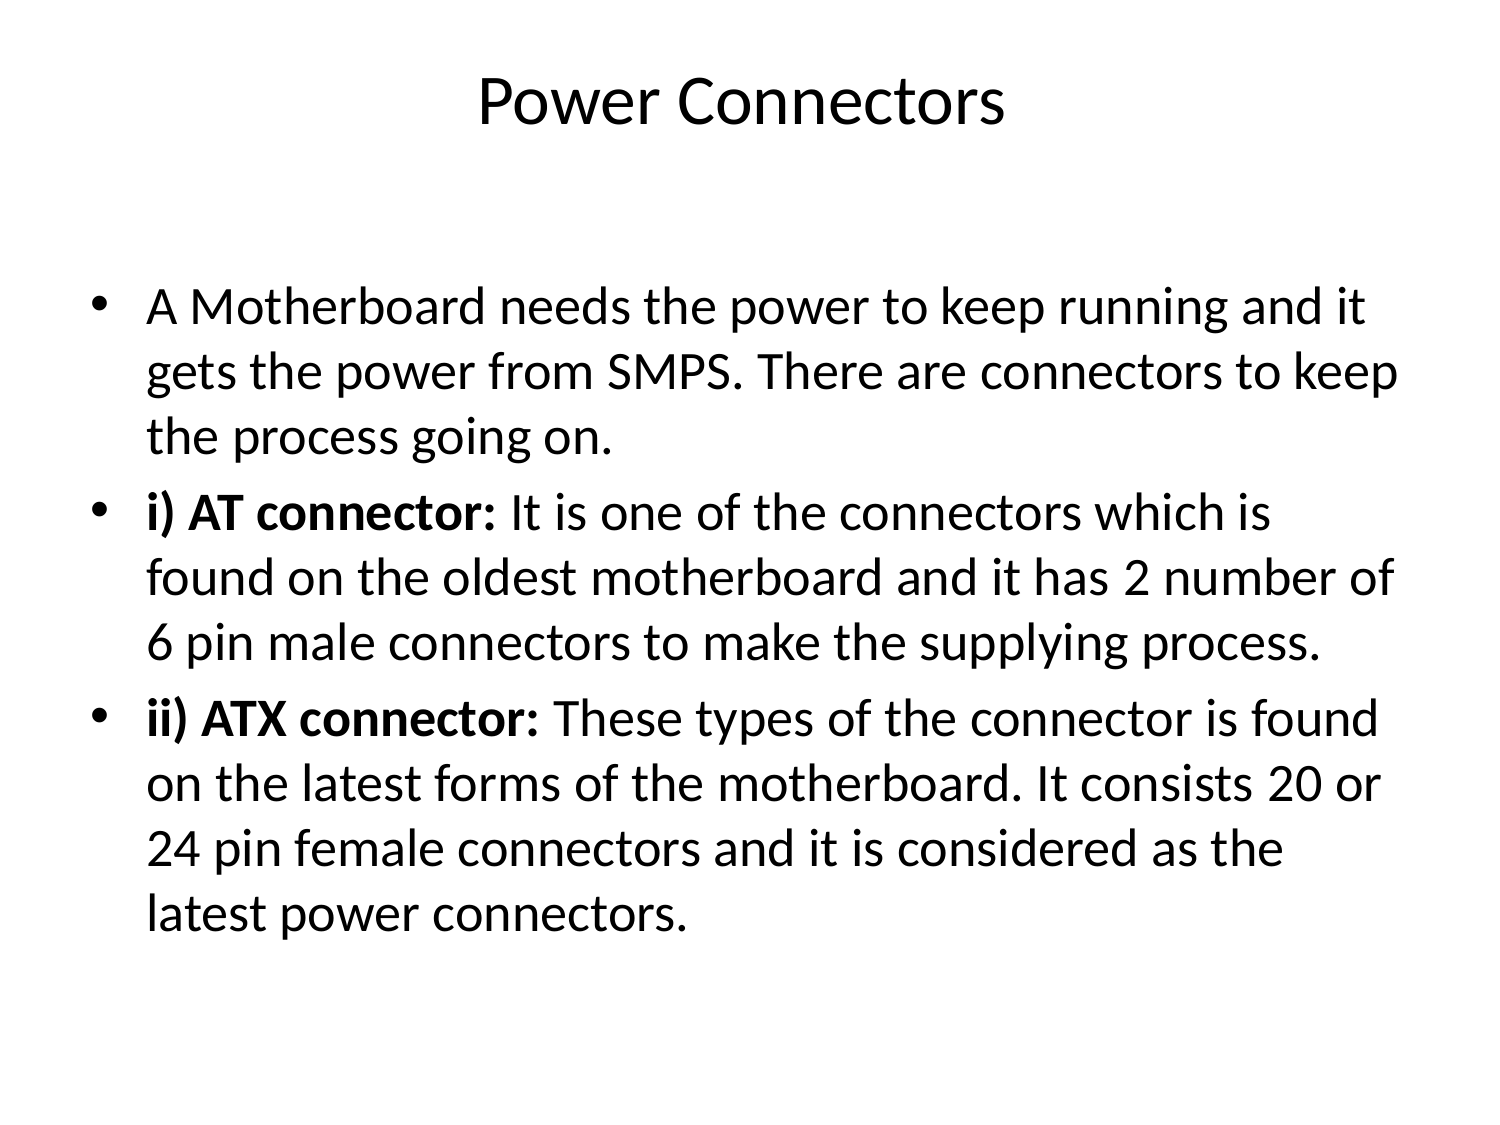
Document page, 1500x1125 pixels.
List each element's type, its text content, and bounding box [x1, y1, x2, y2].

title Power Connectors [75, 45, 1425, 233]
list A Motherboard needs the power to keep running and it gets the power from SMPS. There are connectors to keep the process going on. i) AT connector: It is one of the connectors which is found on the oldest motherboard and it has 2 number of 6 pin male connectors to make the supplying process. ii) ATX connector: These types of the connector is found on the latest forms of the motherboard. It consists 20 or 24 pin female connectors and it is considered as the latest power connectors. [75, 262, 1425, 1005]
